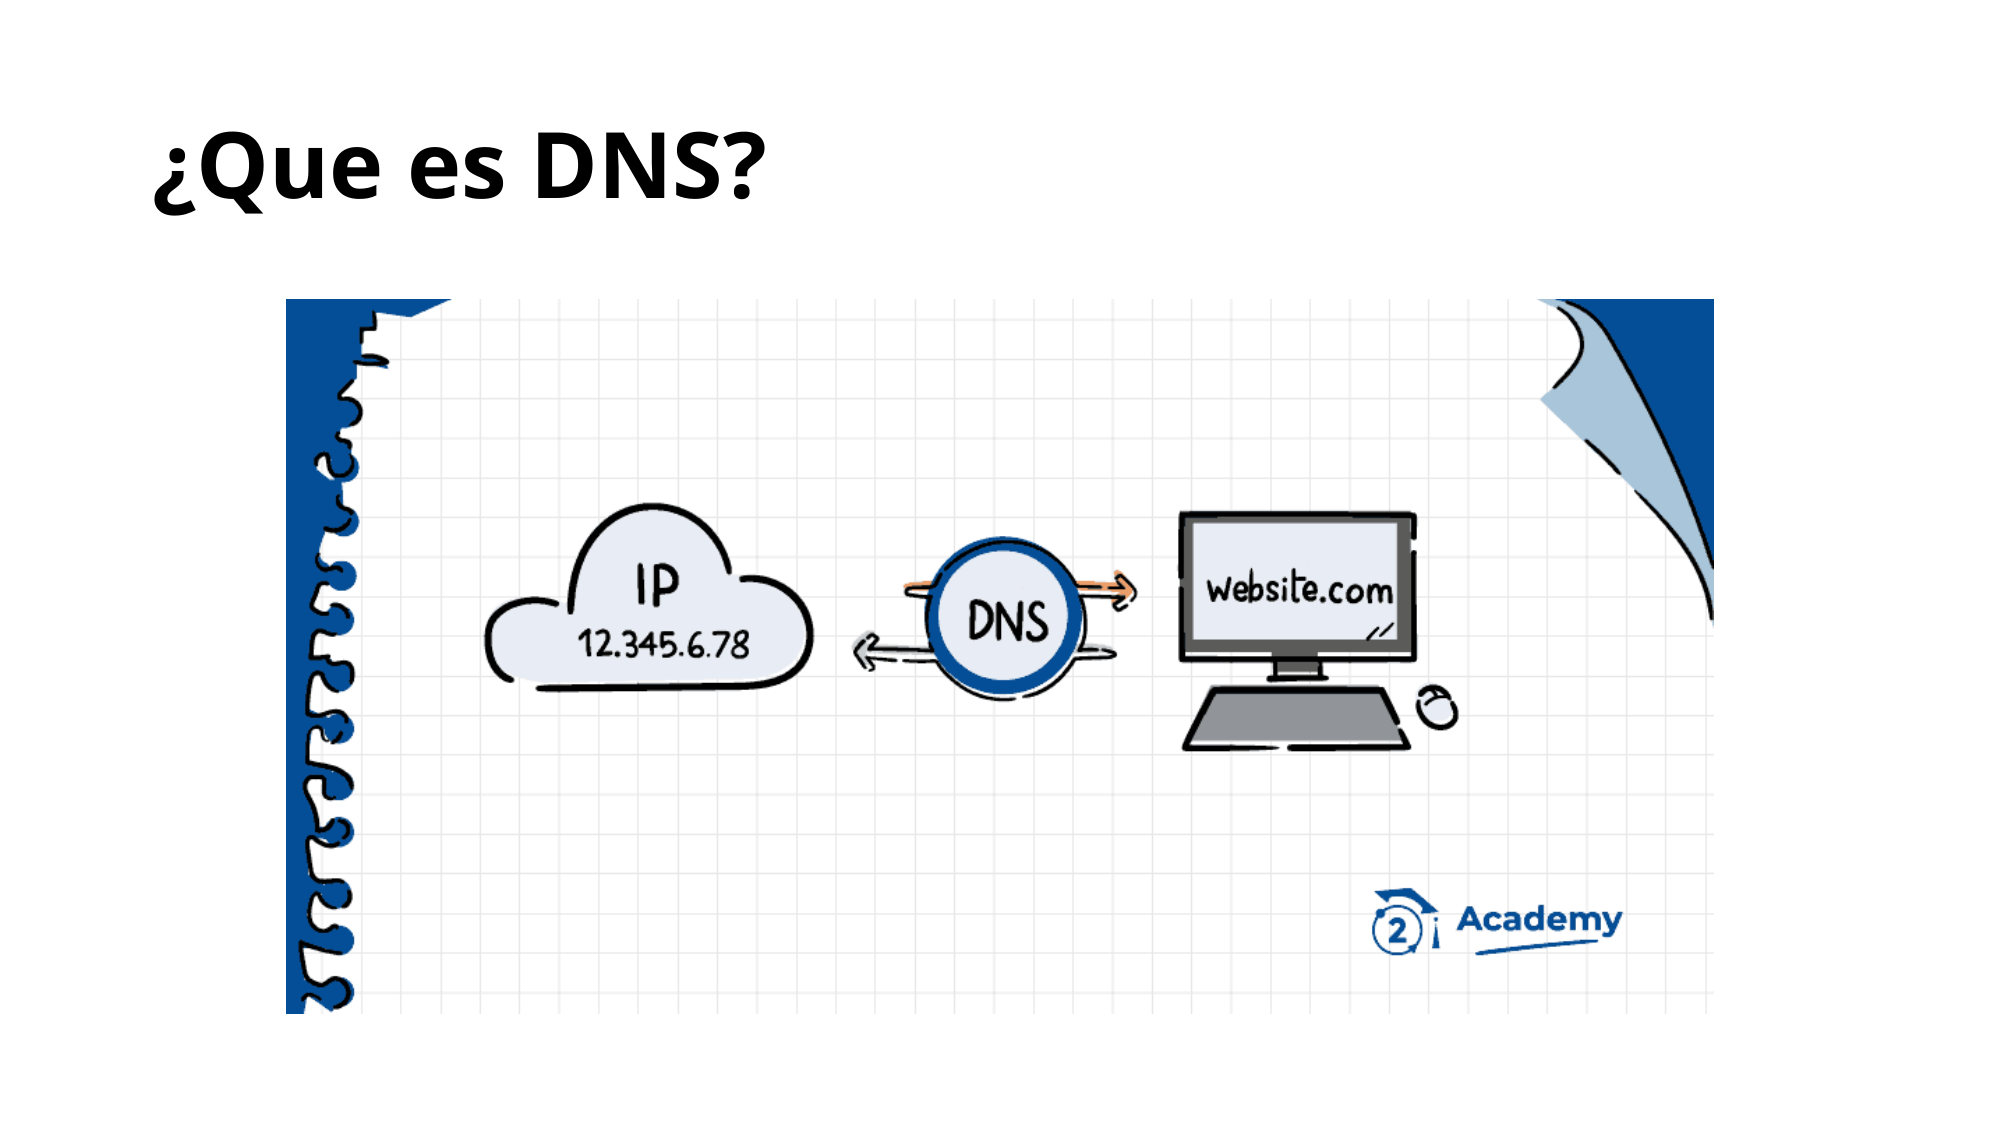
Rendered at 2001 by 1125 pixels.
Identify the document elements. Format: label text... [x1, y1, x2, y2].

title ¿Que es DNS? [137, 59, 1863, 278]
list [286, 299, 1714, 1014]
